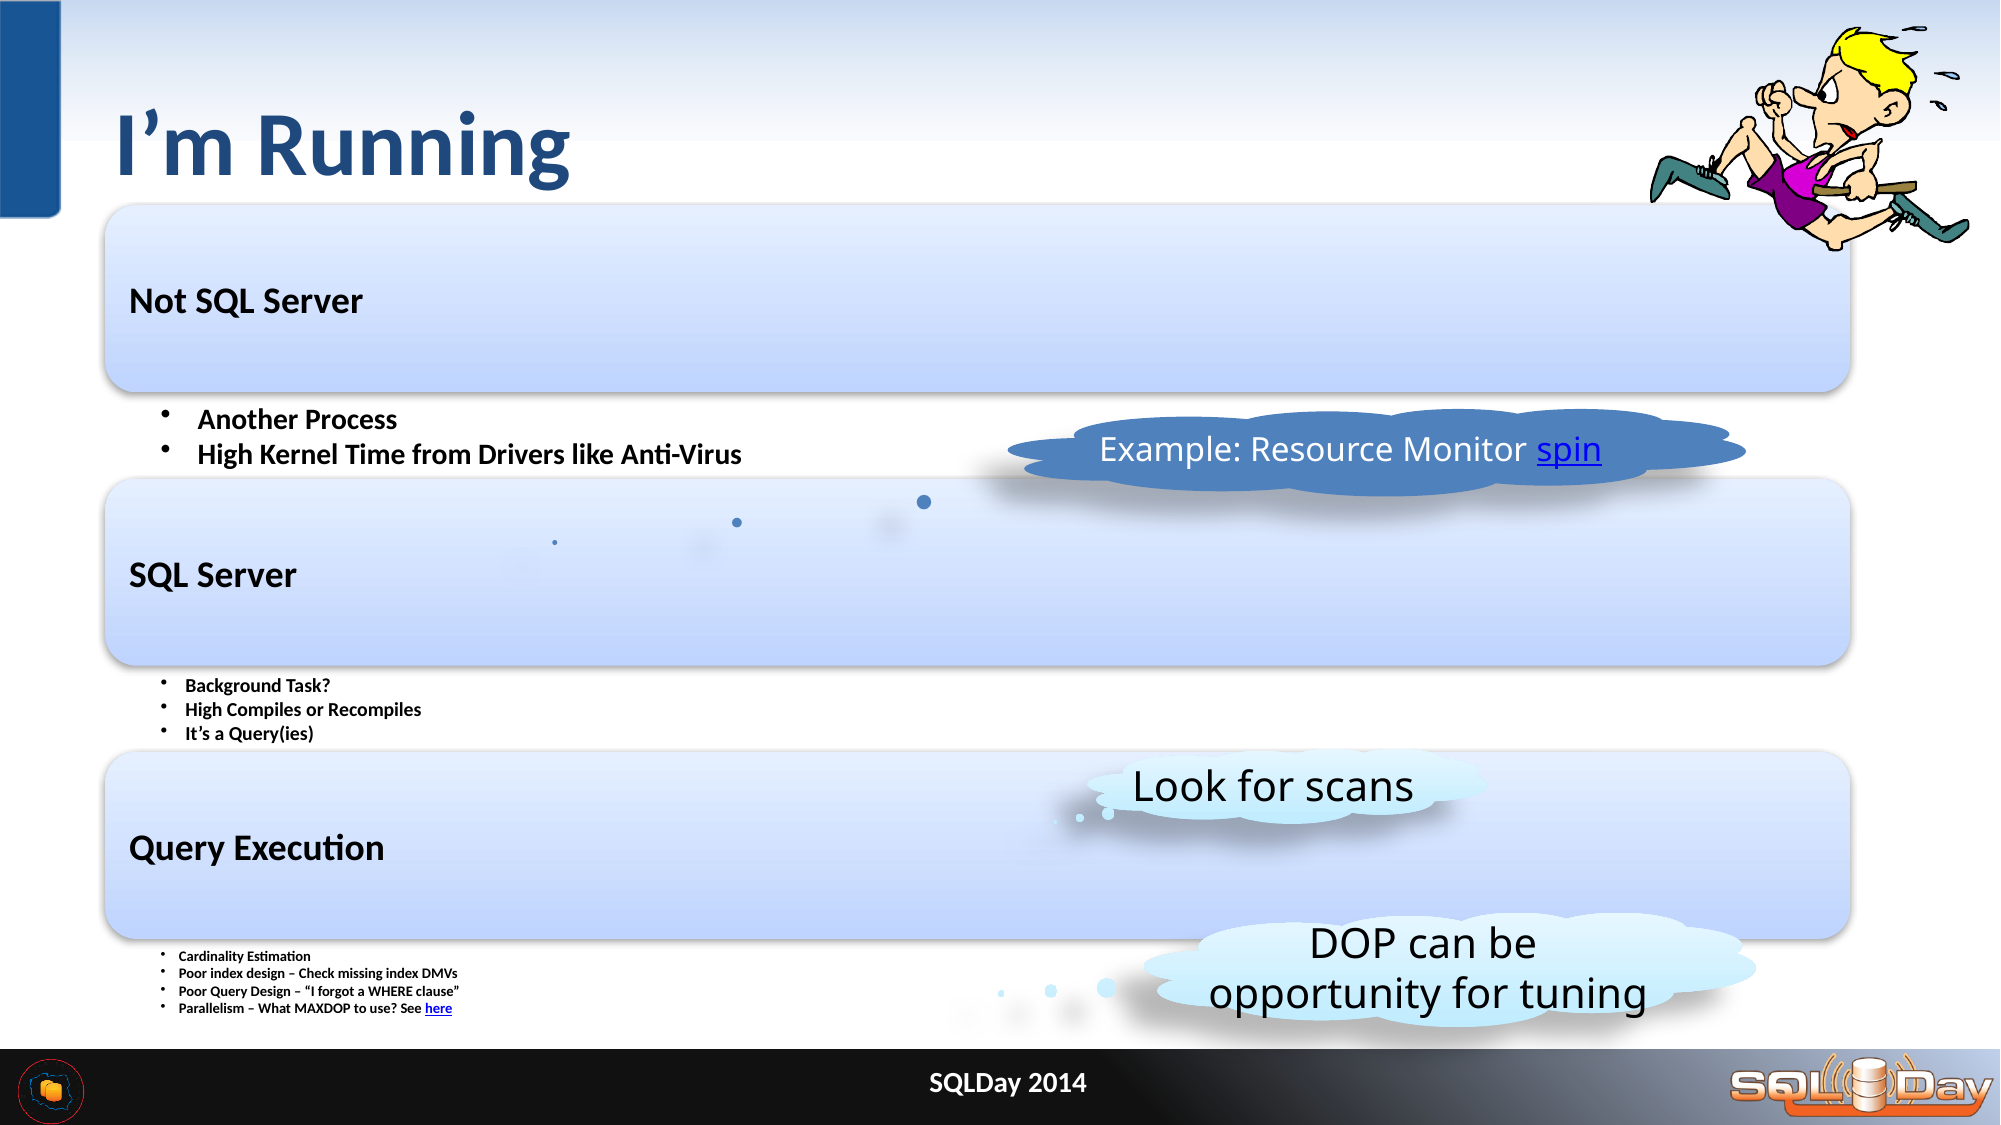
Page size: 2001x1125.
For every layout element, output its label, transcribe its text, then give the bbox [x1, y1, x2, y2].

picture [1730, 1053, 1994, 1117]
title I’m Running [99, 45, 1644, 228]
picture [0, 0, 62, 219]
picture [1649, 26, 1970, 252]
footer SQLDay 2014 [566, 1050, 1450, 1113]
picture [16, 1057, 85, 1125]
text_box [105, 204, 1851, 1026]
